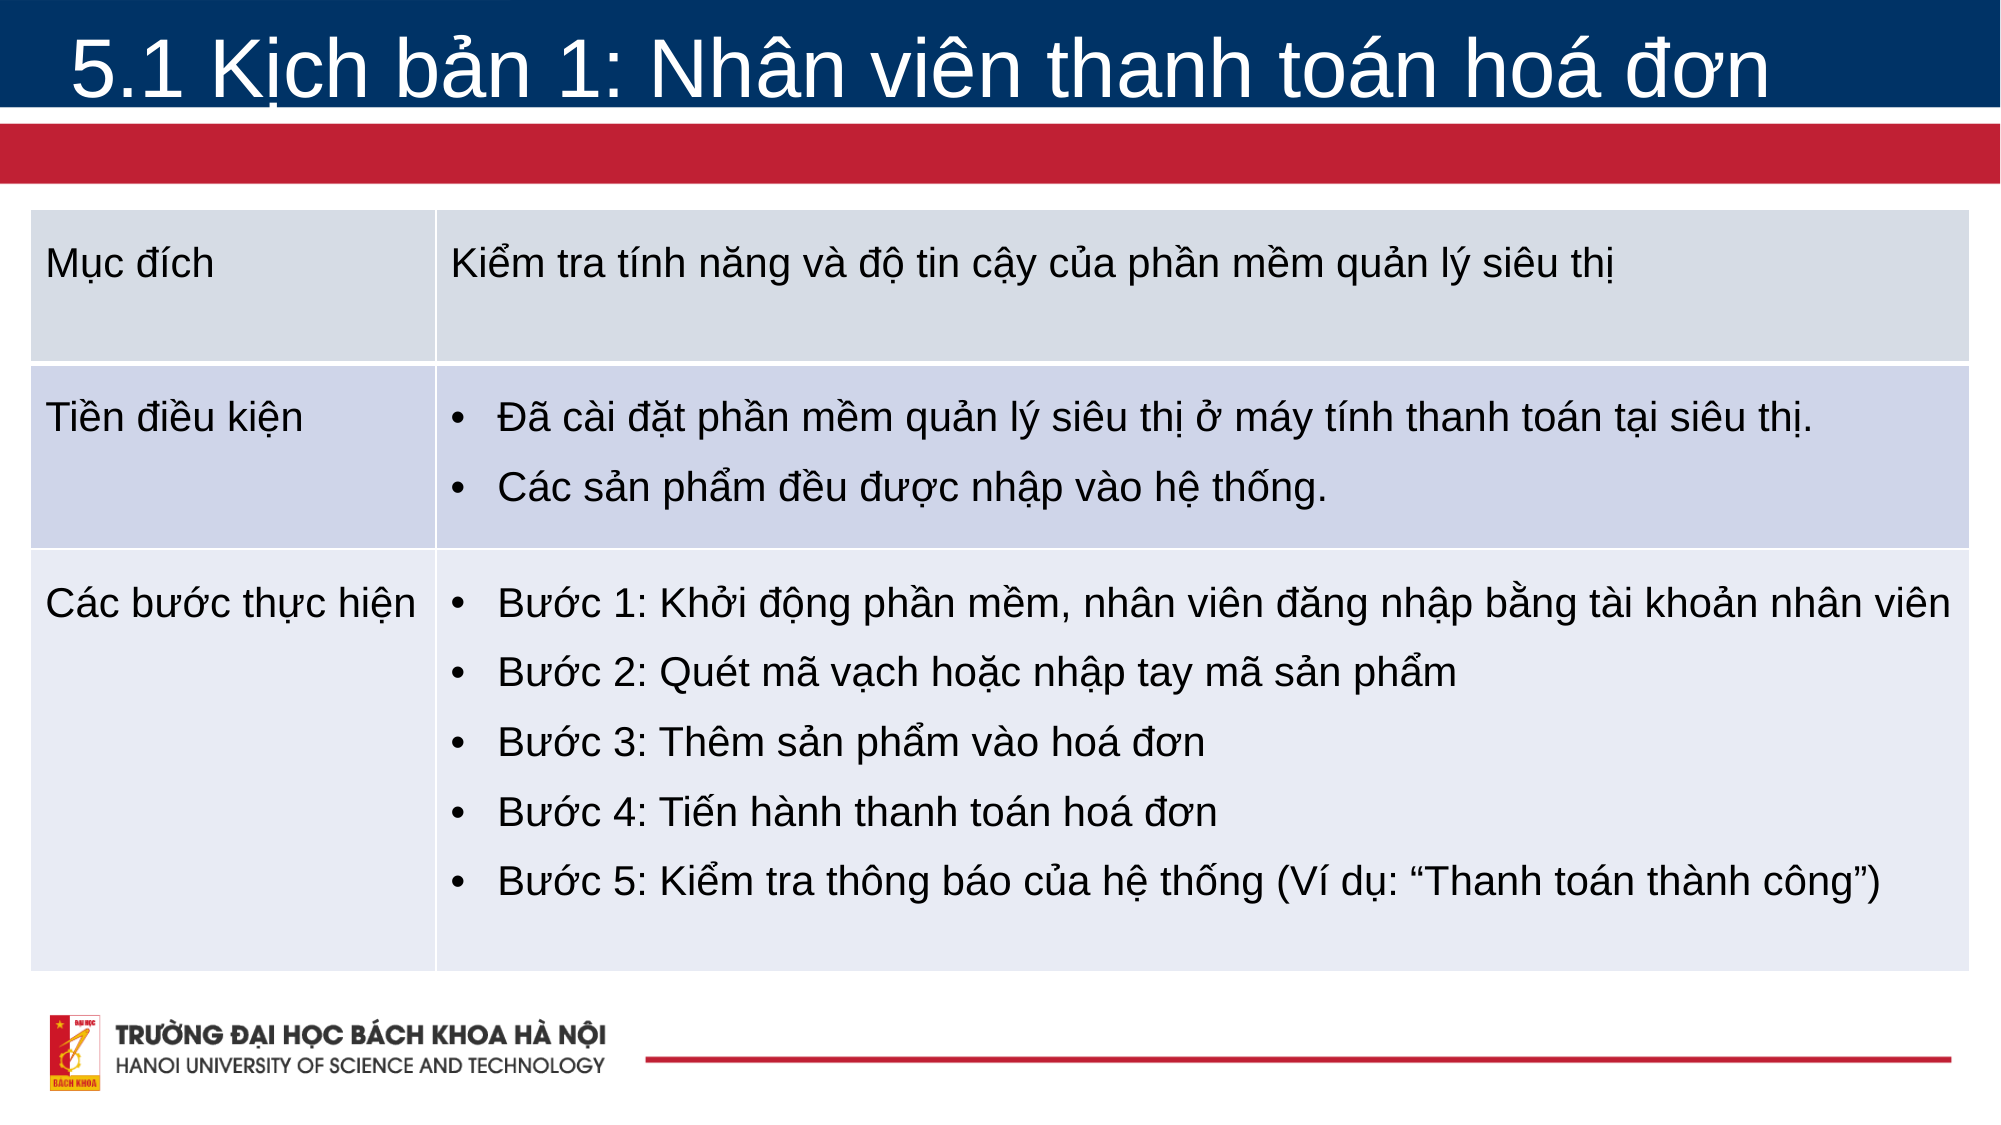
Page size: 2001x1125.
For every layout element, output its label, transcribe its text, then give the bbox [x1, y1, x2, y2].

text_box 5.1 Kịch bản 1: Nhân viên thanh toán hoá đơn [55, 18, 1945, 112]
table_header Mục đích [31, 210, 435, 361]
picture [0, 0, 2001, 1125]
table_cell Đã cài đặt phần mềm quản lý siêu thị ở máy tính thanh toán tại siêu thị. Các sản phẩm đều được nhập vào hệ thống. [437, 366, 1969, 548]
table_cell Các bước thực hiện [31, 550, 435, 971]
table_cell Tiền điều kiện [31, 366, 435, 548]
table_cell Bước 1: Khởi động phần mềm, nhân viên đăng nhập bằng tài khoản nhân viên Bước 2: Quét mã vạch hoặc nhập tay mã sản phẩm Bước 3: Thêm sản phẩm vào hoá đơn Bước 4: Tiến hành thanh toán hoá đơn Bước 5: Kiểm tra thông báo của hệ thống (Ví dụ: “Thanh toán thành công”) [437, 550, 1969, 971]
table_header Kiểm tra tính năng và độ tin cậy của phần mềm quản lý siêu thị [437, 210, 1969, 361]
